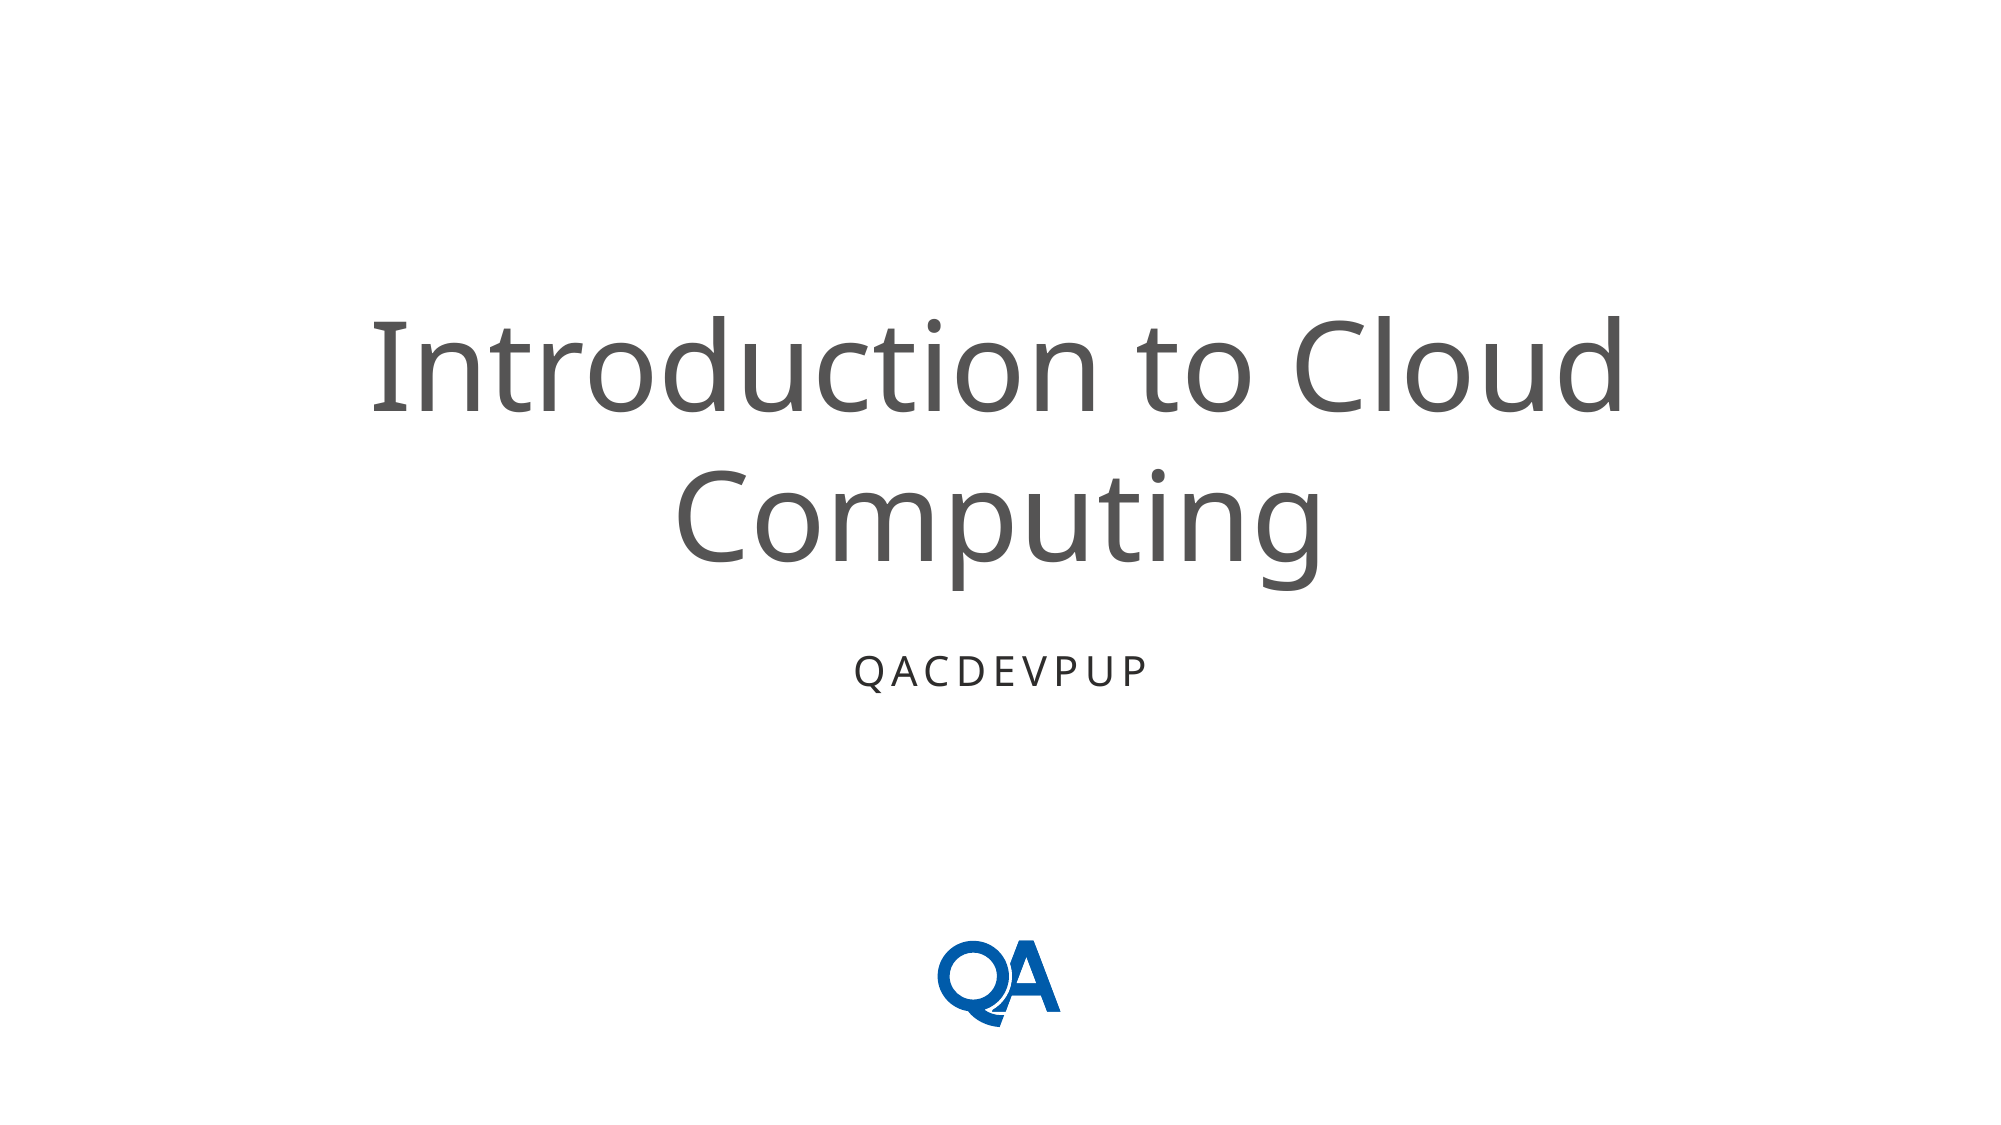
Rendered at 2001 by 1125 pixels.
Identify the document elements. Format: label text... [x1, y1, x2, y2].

title Introduction to Cloud Computing [150, 174, 1851, 594]
subtitle QACDEVPUP [150, 637, 1851, 710]
